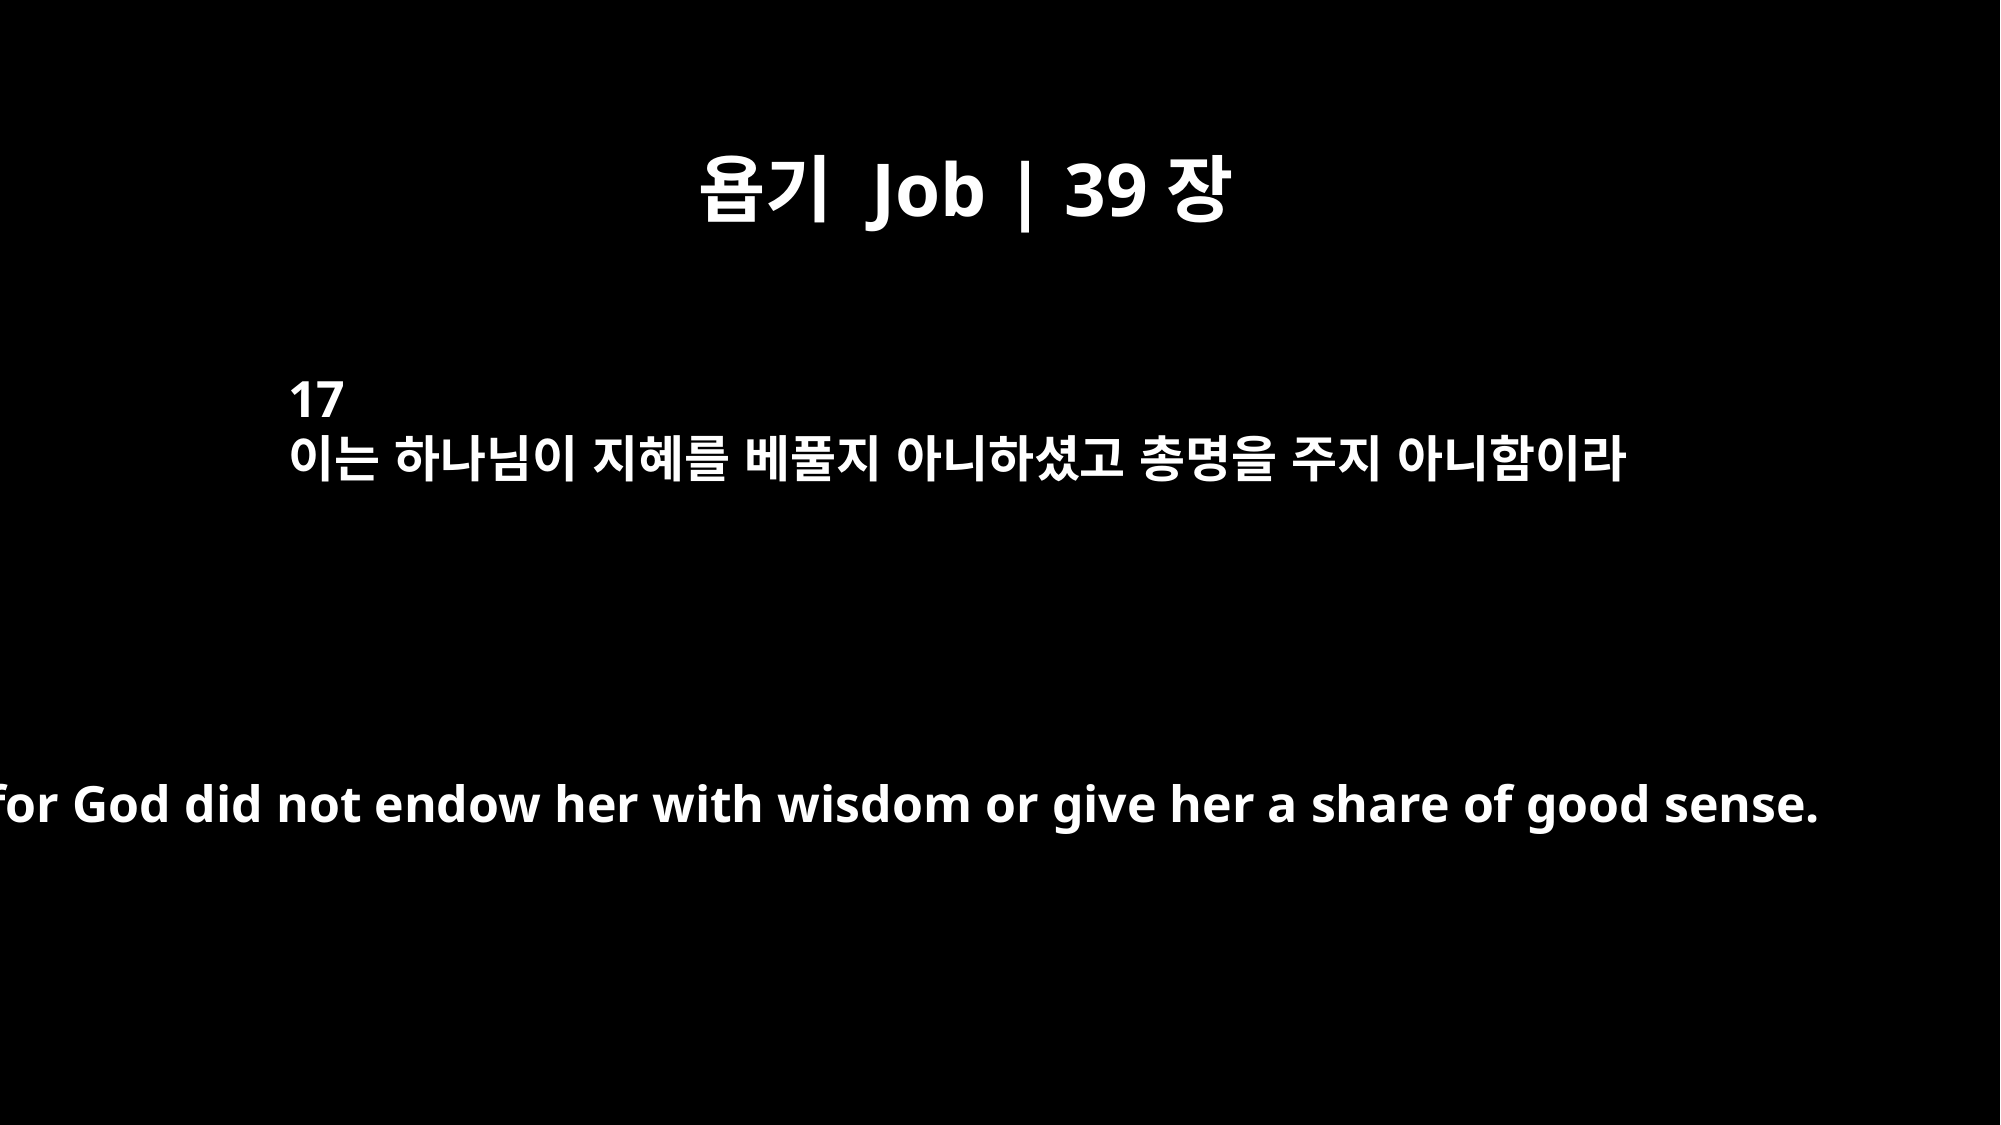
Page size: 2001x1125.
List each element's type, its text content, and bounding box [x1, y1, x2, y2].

text_box for God did not endow her with wisdom or give her a share of good sense. [0, 764, 1836, 840]
text_box 욥기 Job | 39장 [683, 136, 1249, 239]
text_box 17 이는 하나님이 지혜를 베풀지 아니하셨고 총명을 주지 아니함이라 [273, 359, 1644, 495]
